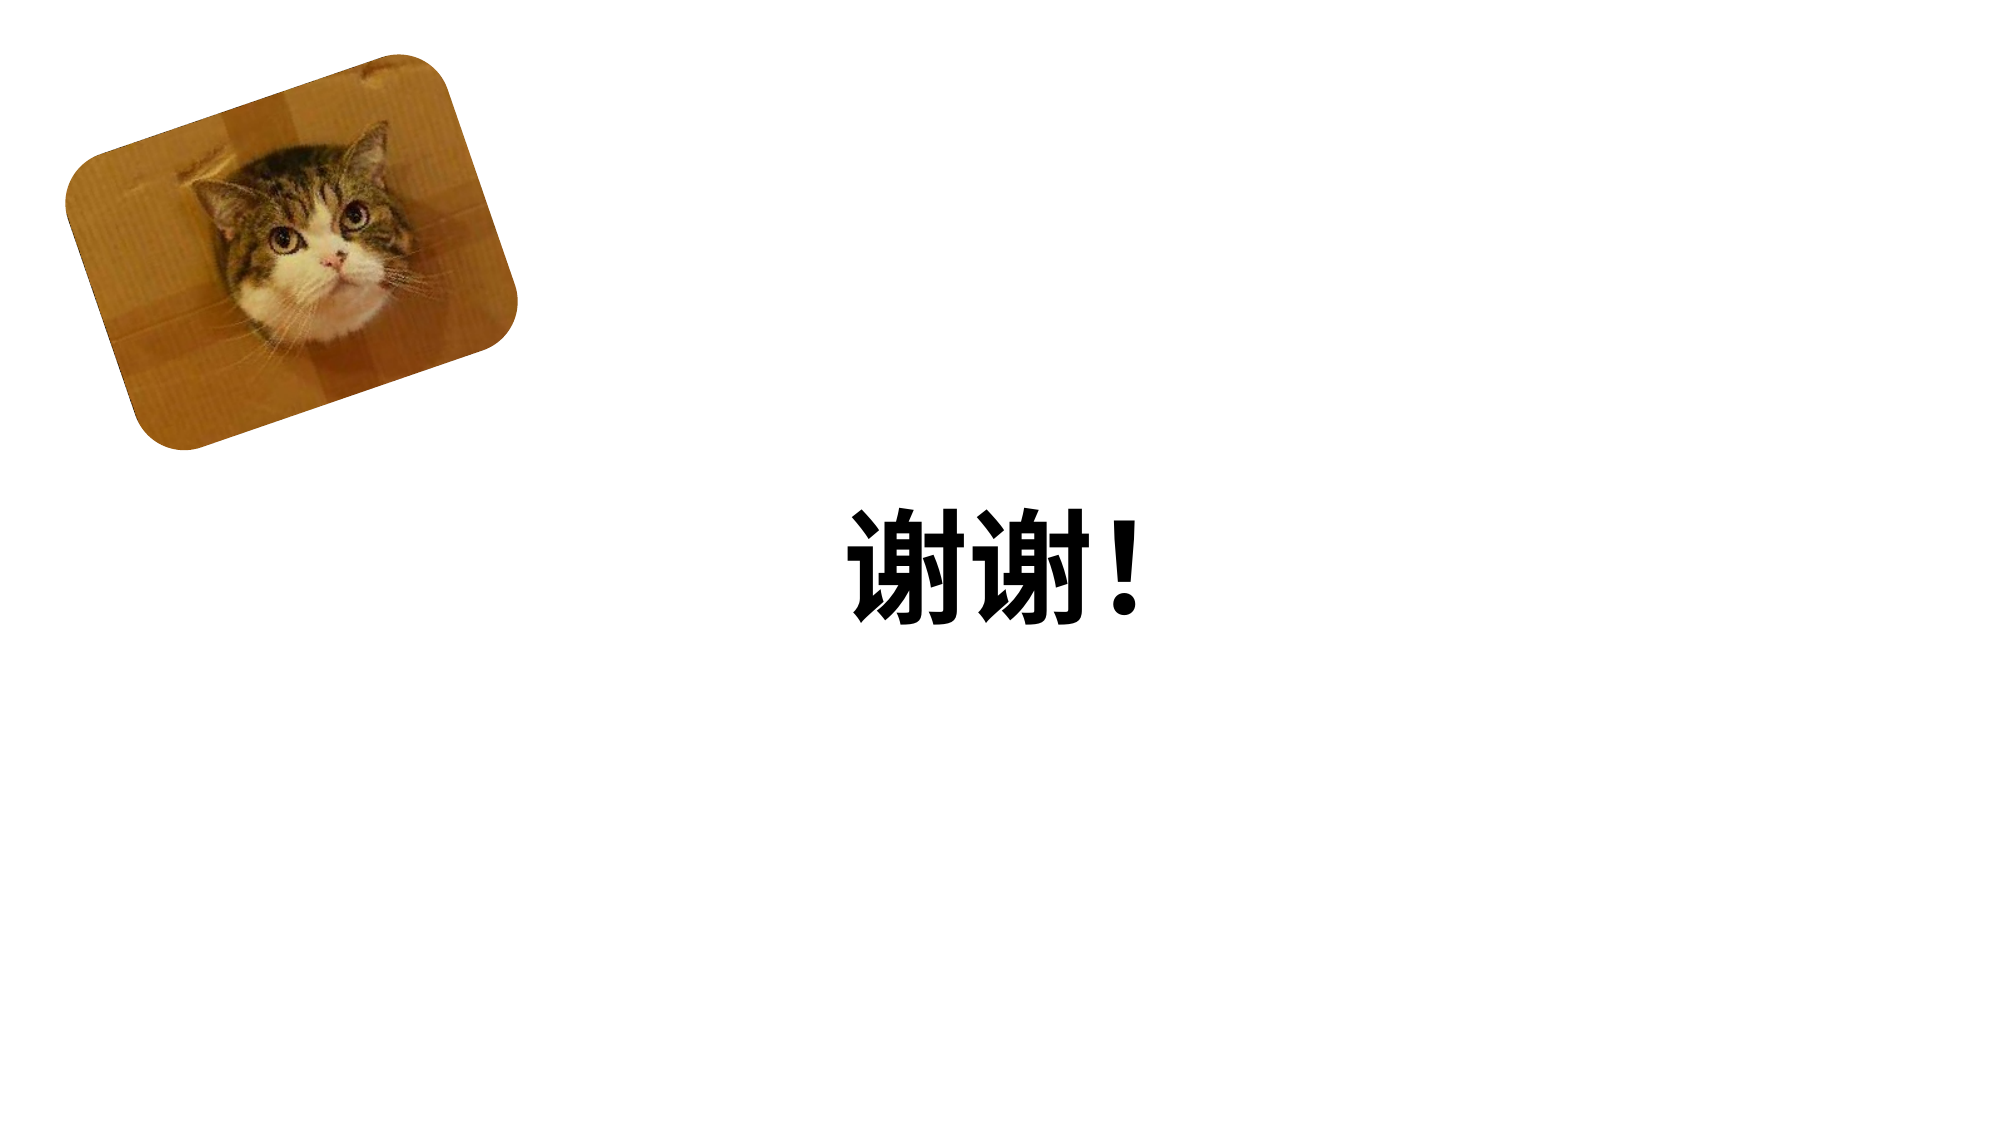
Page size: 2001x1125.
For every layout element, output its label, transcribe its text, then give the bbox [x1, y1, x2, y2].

text_box 谢谢！ [807, 482, 1255, 648]
picture [65, 54, 518, 451]
